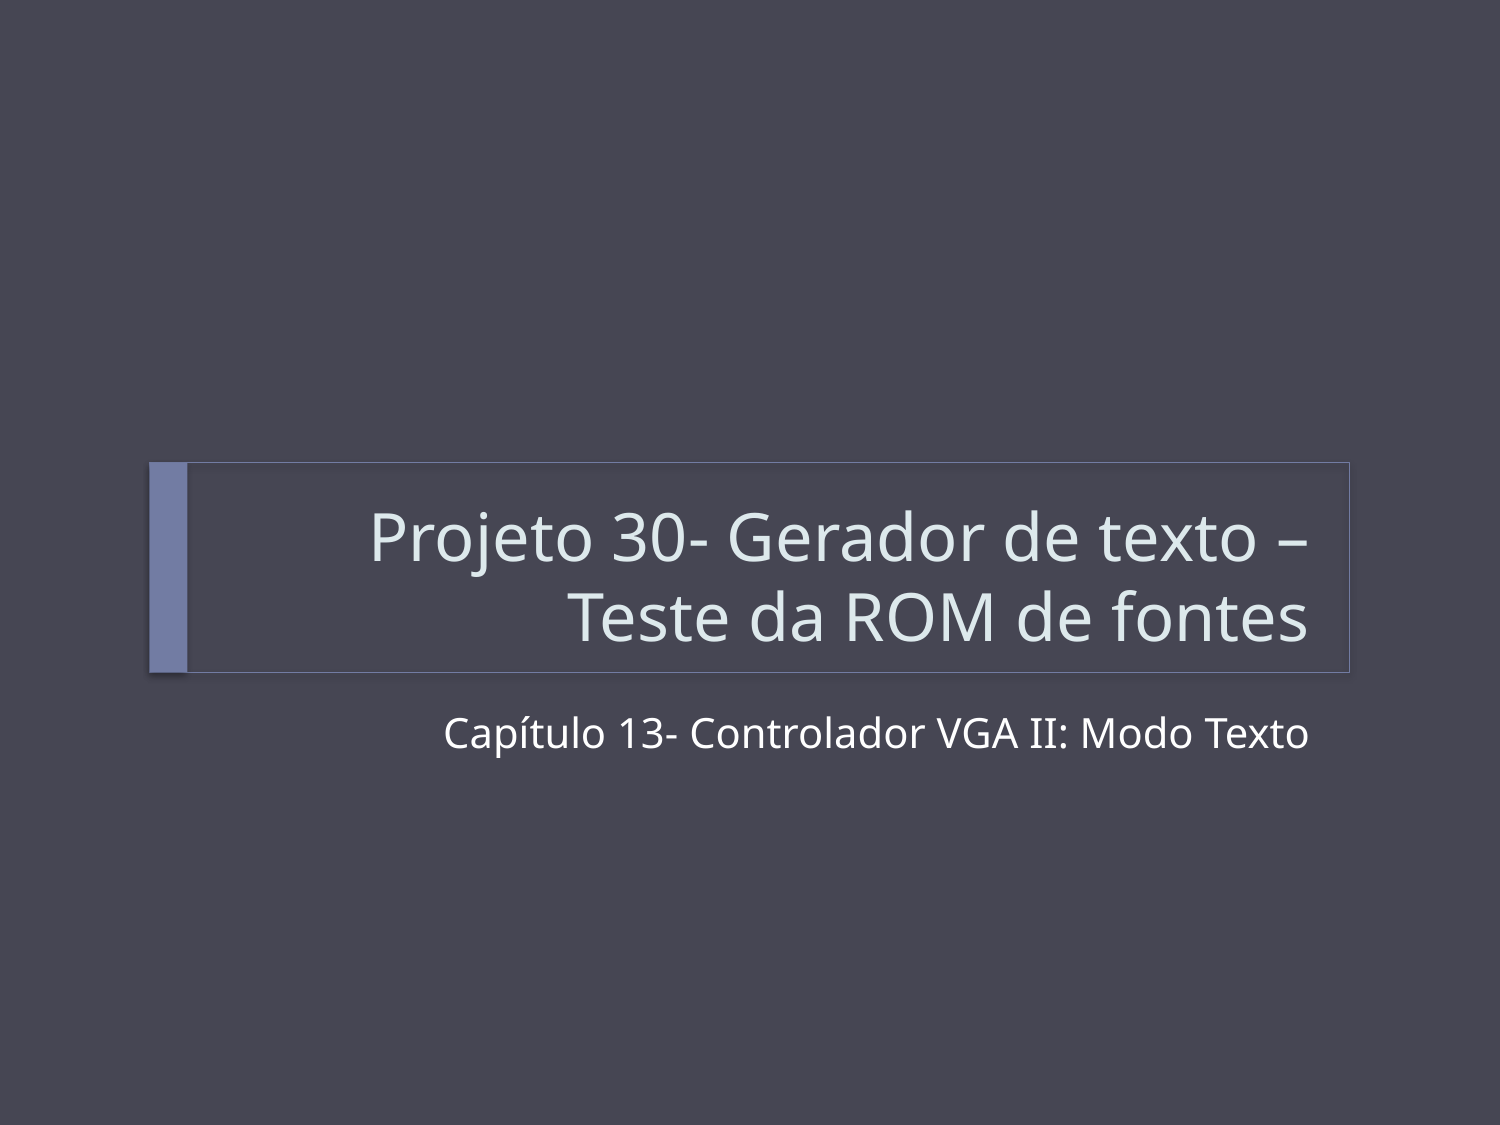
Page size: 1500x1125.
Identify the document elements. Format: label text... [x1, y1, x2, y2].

title Projeto 30- Gerador de texto – Teste da ROM de fontes [200, 487, 1325, 663]
list Capítulo 13- Controlador VGA II: Modo Texto [212, 699, 1325, 888]
